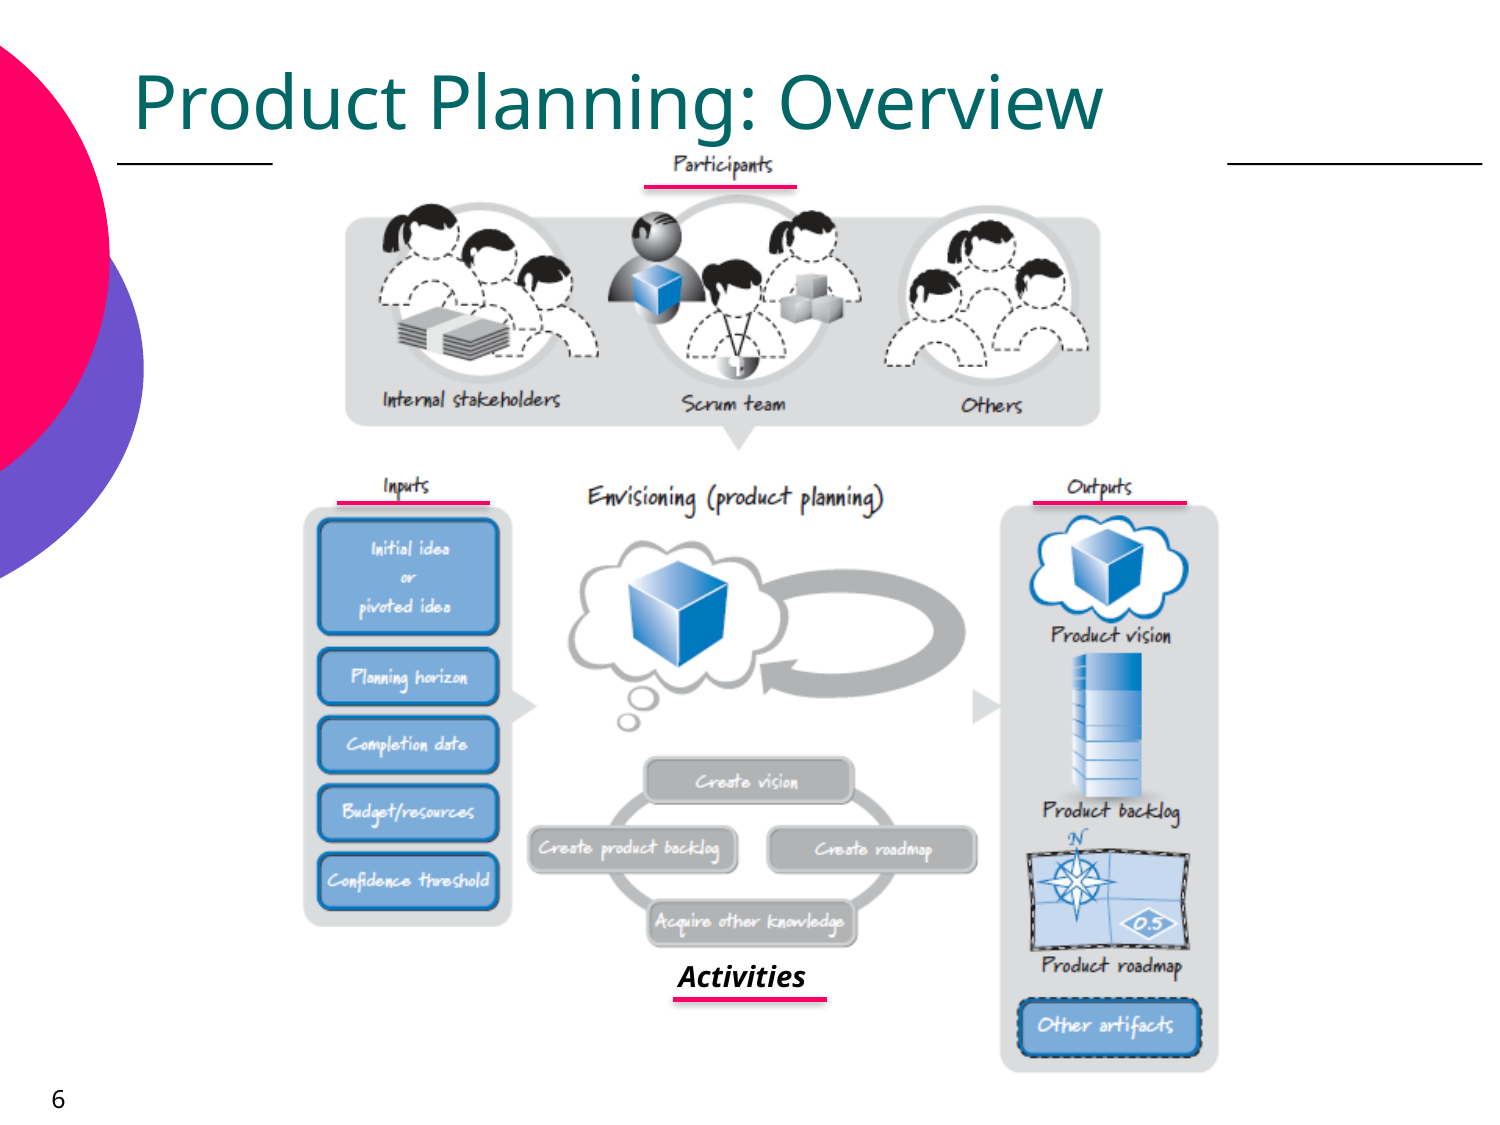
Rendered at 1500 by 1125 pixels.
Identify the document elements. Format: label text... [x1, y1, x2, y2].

title Product Planning: Overview [116, 11, 1500, 153]
picture [272, 148, 1228, 1083]
slide_number 6 [0, 1049, 81, 1125]
